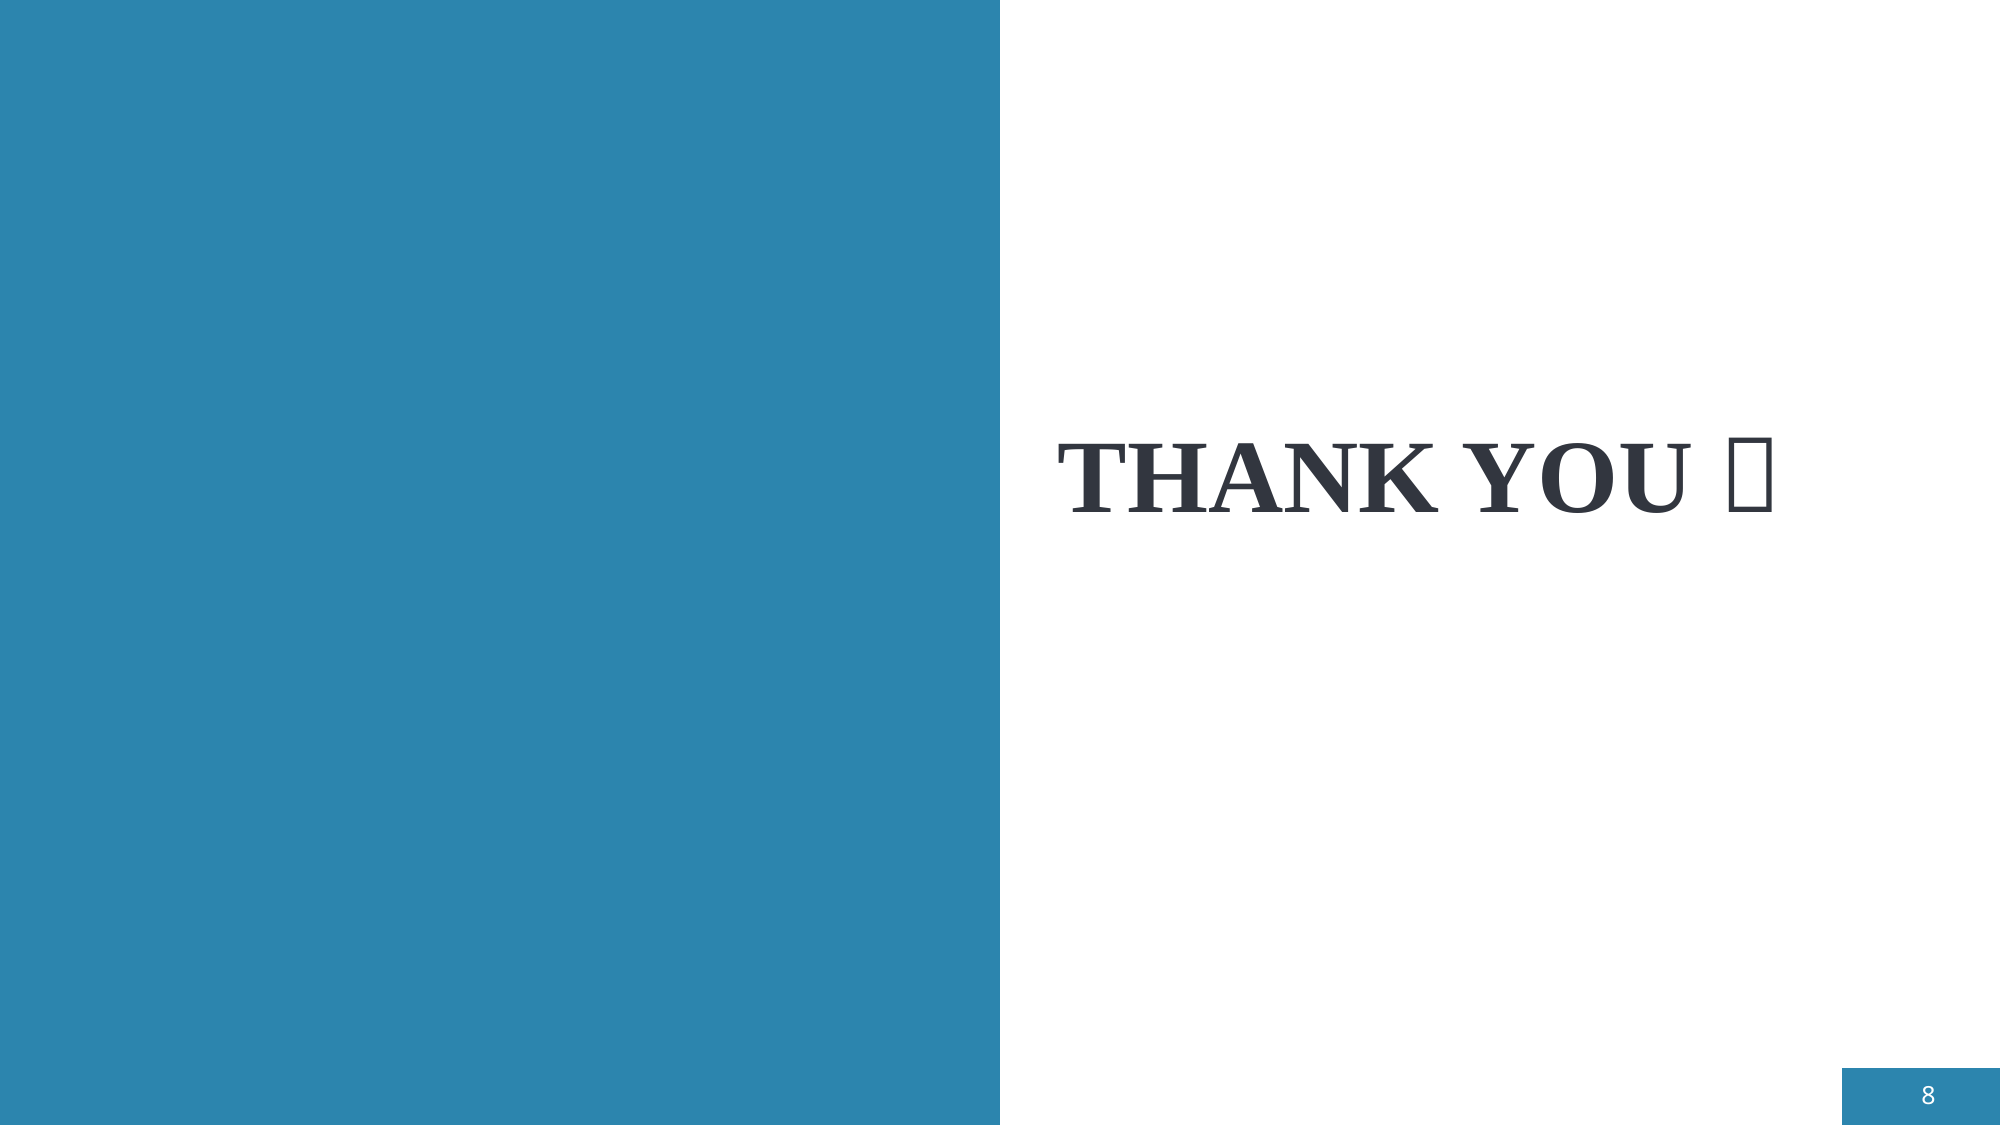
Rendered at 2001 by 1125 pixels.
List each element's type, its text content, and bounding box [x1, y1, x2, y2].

slide_number 8 [1889, 1079, 1951, 1114]
text_box THANK YOU  [1002, 401, 1864, 541]
